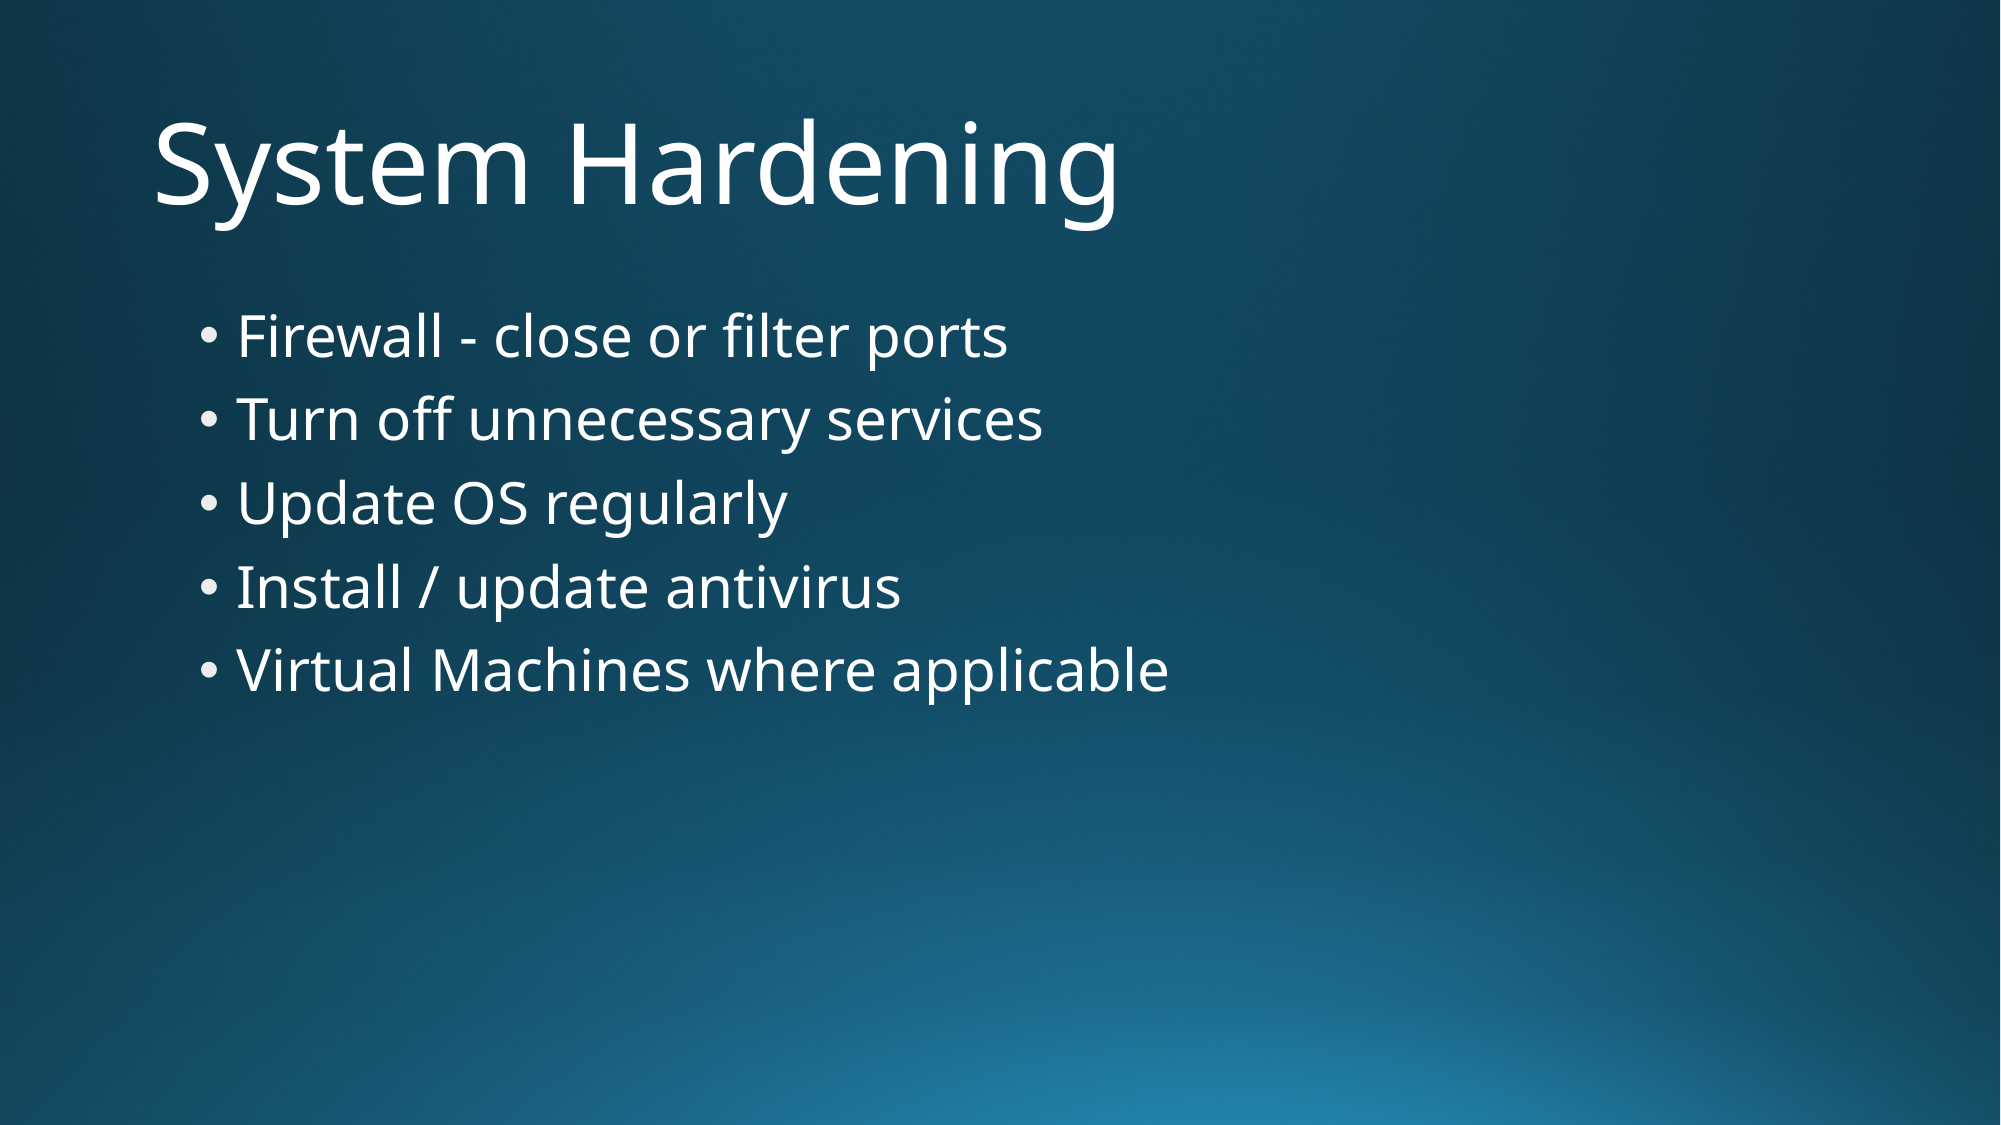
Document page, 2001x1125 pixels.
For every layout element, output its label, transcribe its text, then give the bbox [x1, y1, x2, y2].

title System Hardening [137, 59, 1863, 278]
list Firewall - close or filter ports Turn off unnecessary services Update OS regularly Install / update antivirus Virtual Machines where applicable [183, 299, 1863, 1014]
picture [0, 0, 2001, 1125]
